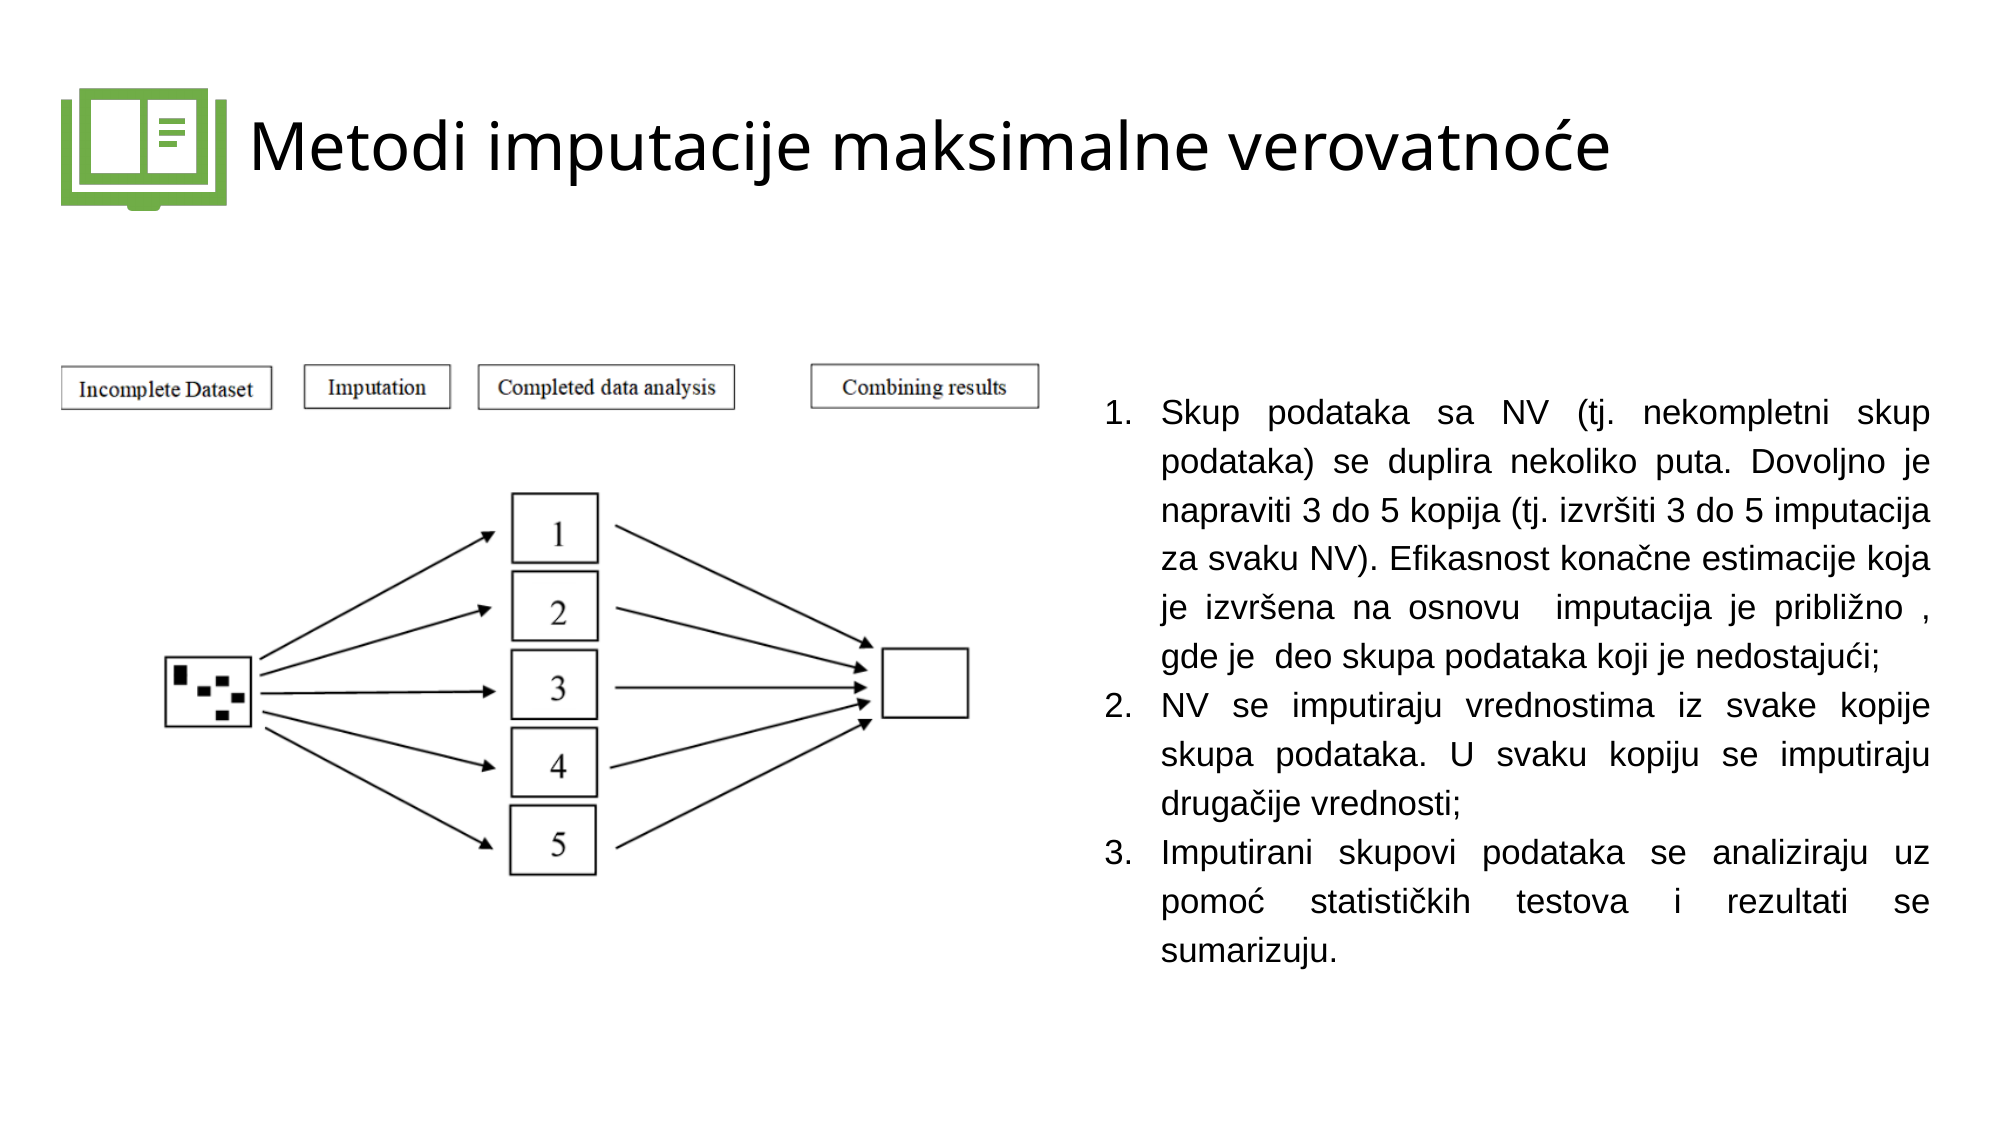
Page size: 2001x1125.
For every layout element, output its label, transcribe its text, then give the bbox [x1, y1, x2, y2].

title Metodi imputacije maksimalne verovatnoće [233, 27, 1878, 270]
picture [53, 349, 1047, 887]
picture [53, 58, 234, 239]
